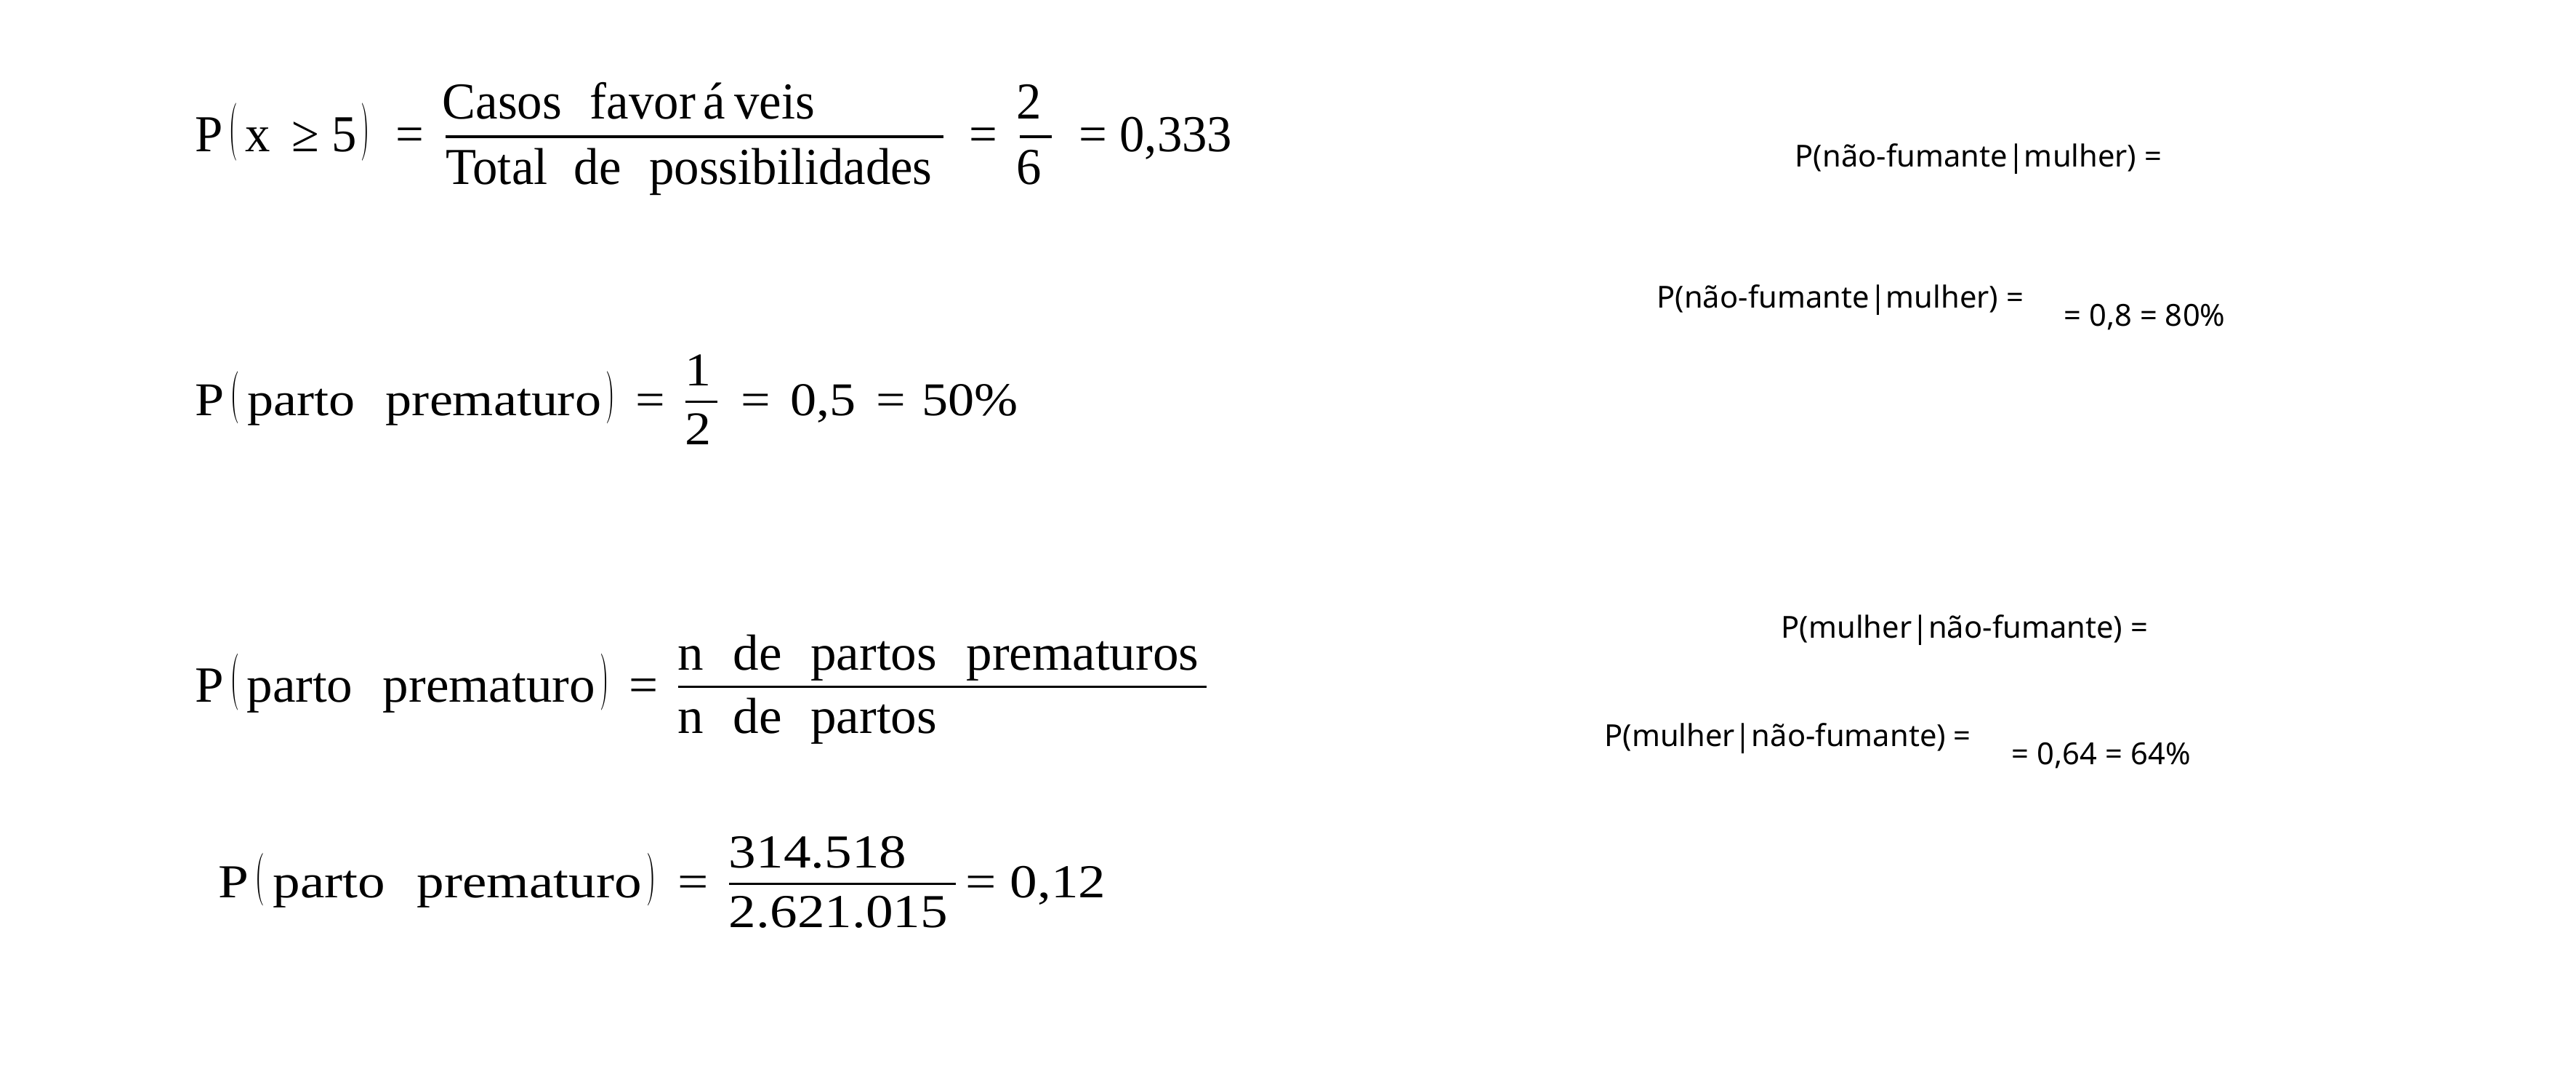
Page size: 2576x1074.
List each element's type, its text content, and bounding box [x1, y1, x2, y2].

text_box = 0,8 = 80% [2053, 289, 2237, 337]
text_box [1587, 118, 2381, 215]
text_box [1619, 265, 2249, 362]
text_box [170, 313, 1044, 505]
text_box [170, 42, 1262, 235]
text_box = 0,64 = 64% [2001, 728, 2202, 776]
text_box [193, 796, 1139, 988]
text_box [171, 590, 1239, 782]
